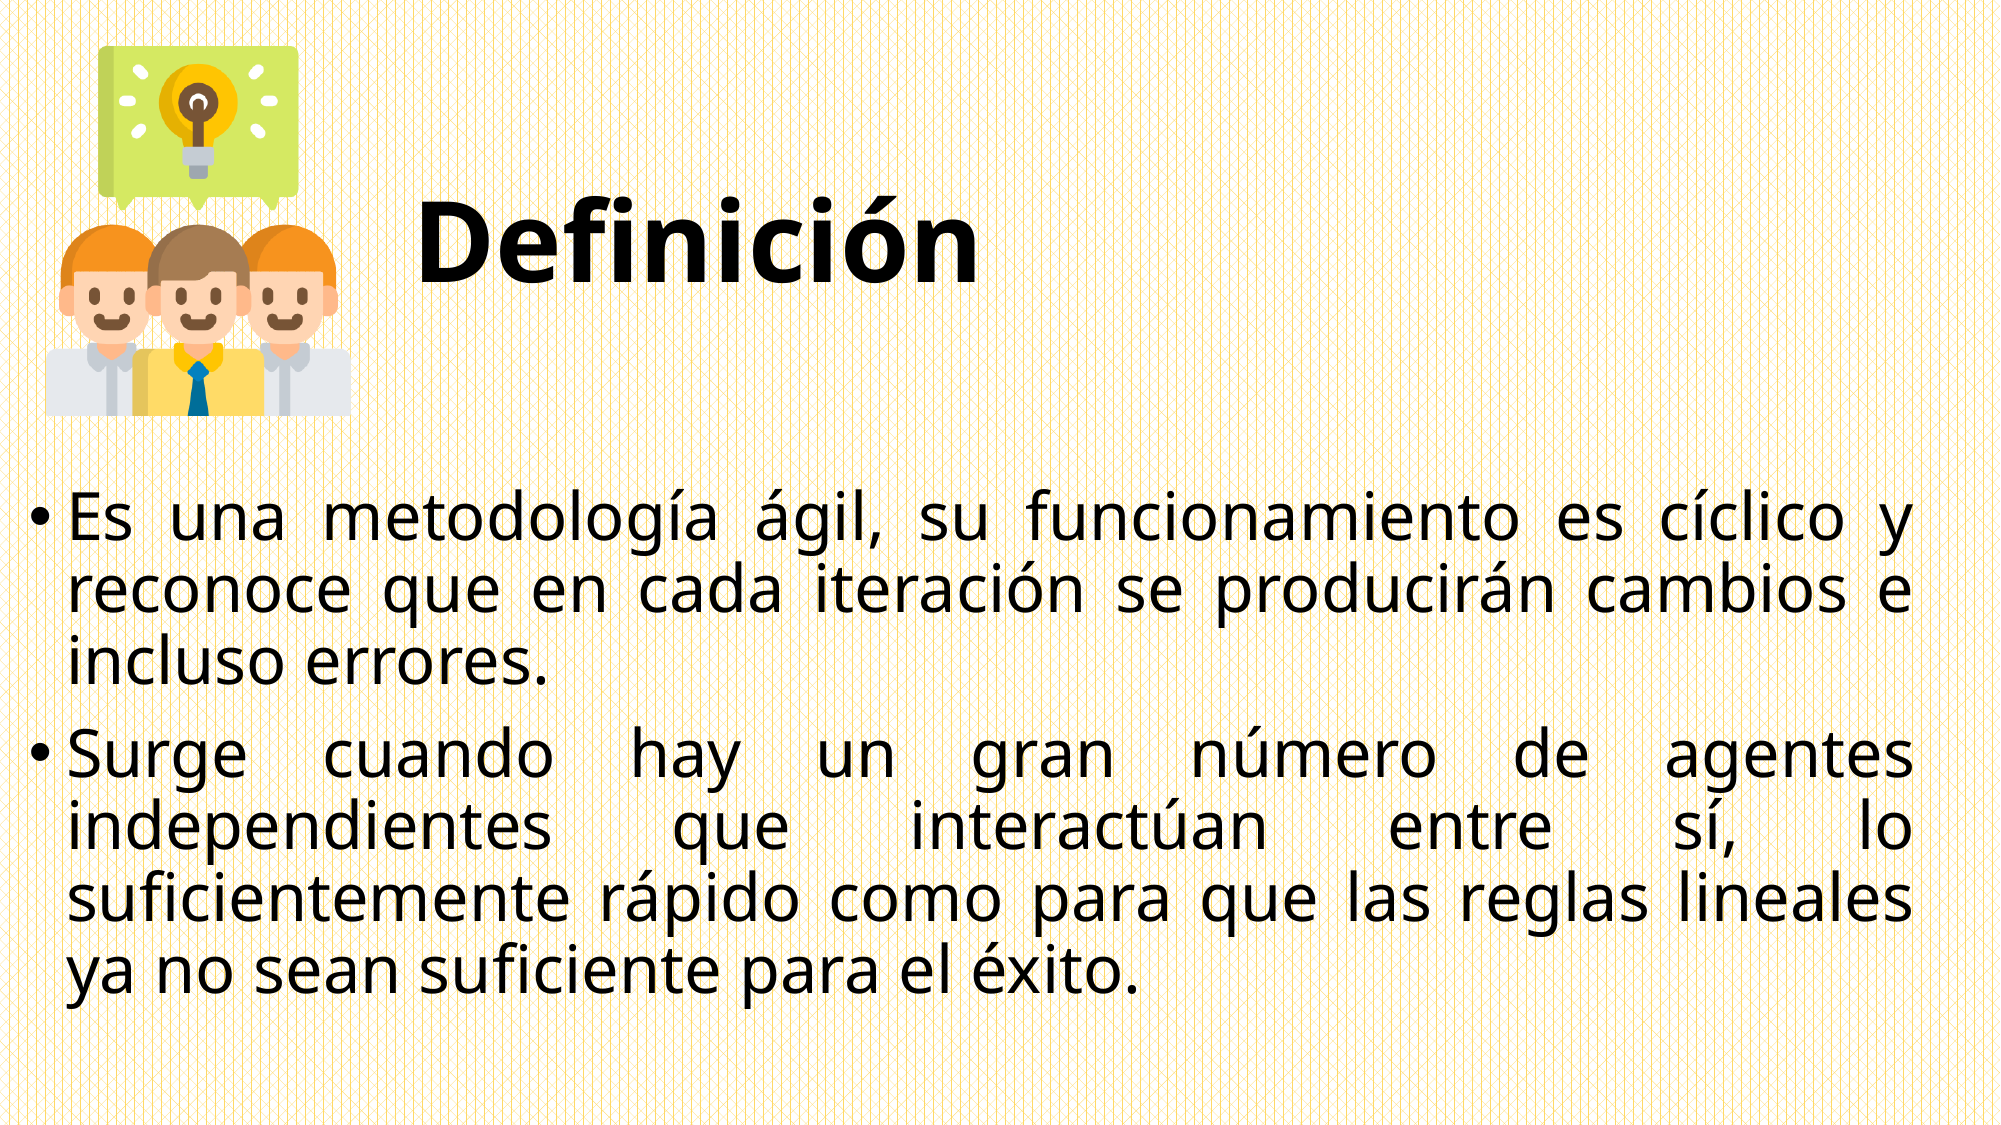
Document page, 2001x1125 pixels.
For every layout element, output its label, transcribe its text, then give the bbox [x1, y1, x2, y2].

picture [13, 46, 383, 416]
title Definición [397, 137, 1794, 356]
list Es una metodología ágil, su funcionamiento es cíclico y reconoce que en cada iteración se producirán cambios e incluso errores. Surge cuando hay un gran número de agentes independientes que interactúan entre sí, lo suficientemente rápido como para que las reglas lineales ya no sean suficiente para el éxito. [13, 475, 1932, 1037]
